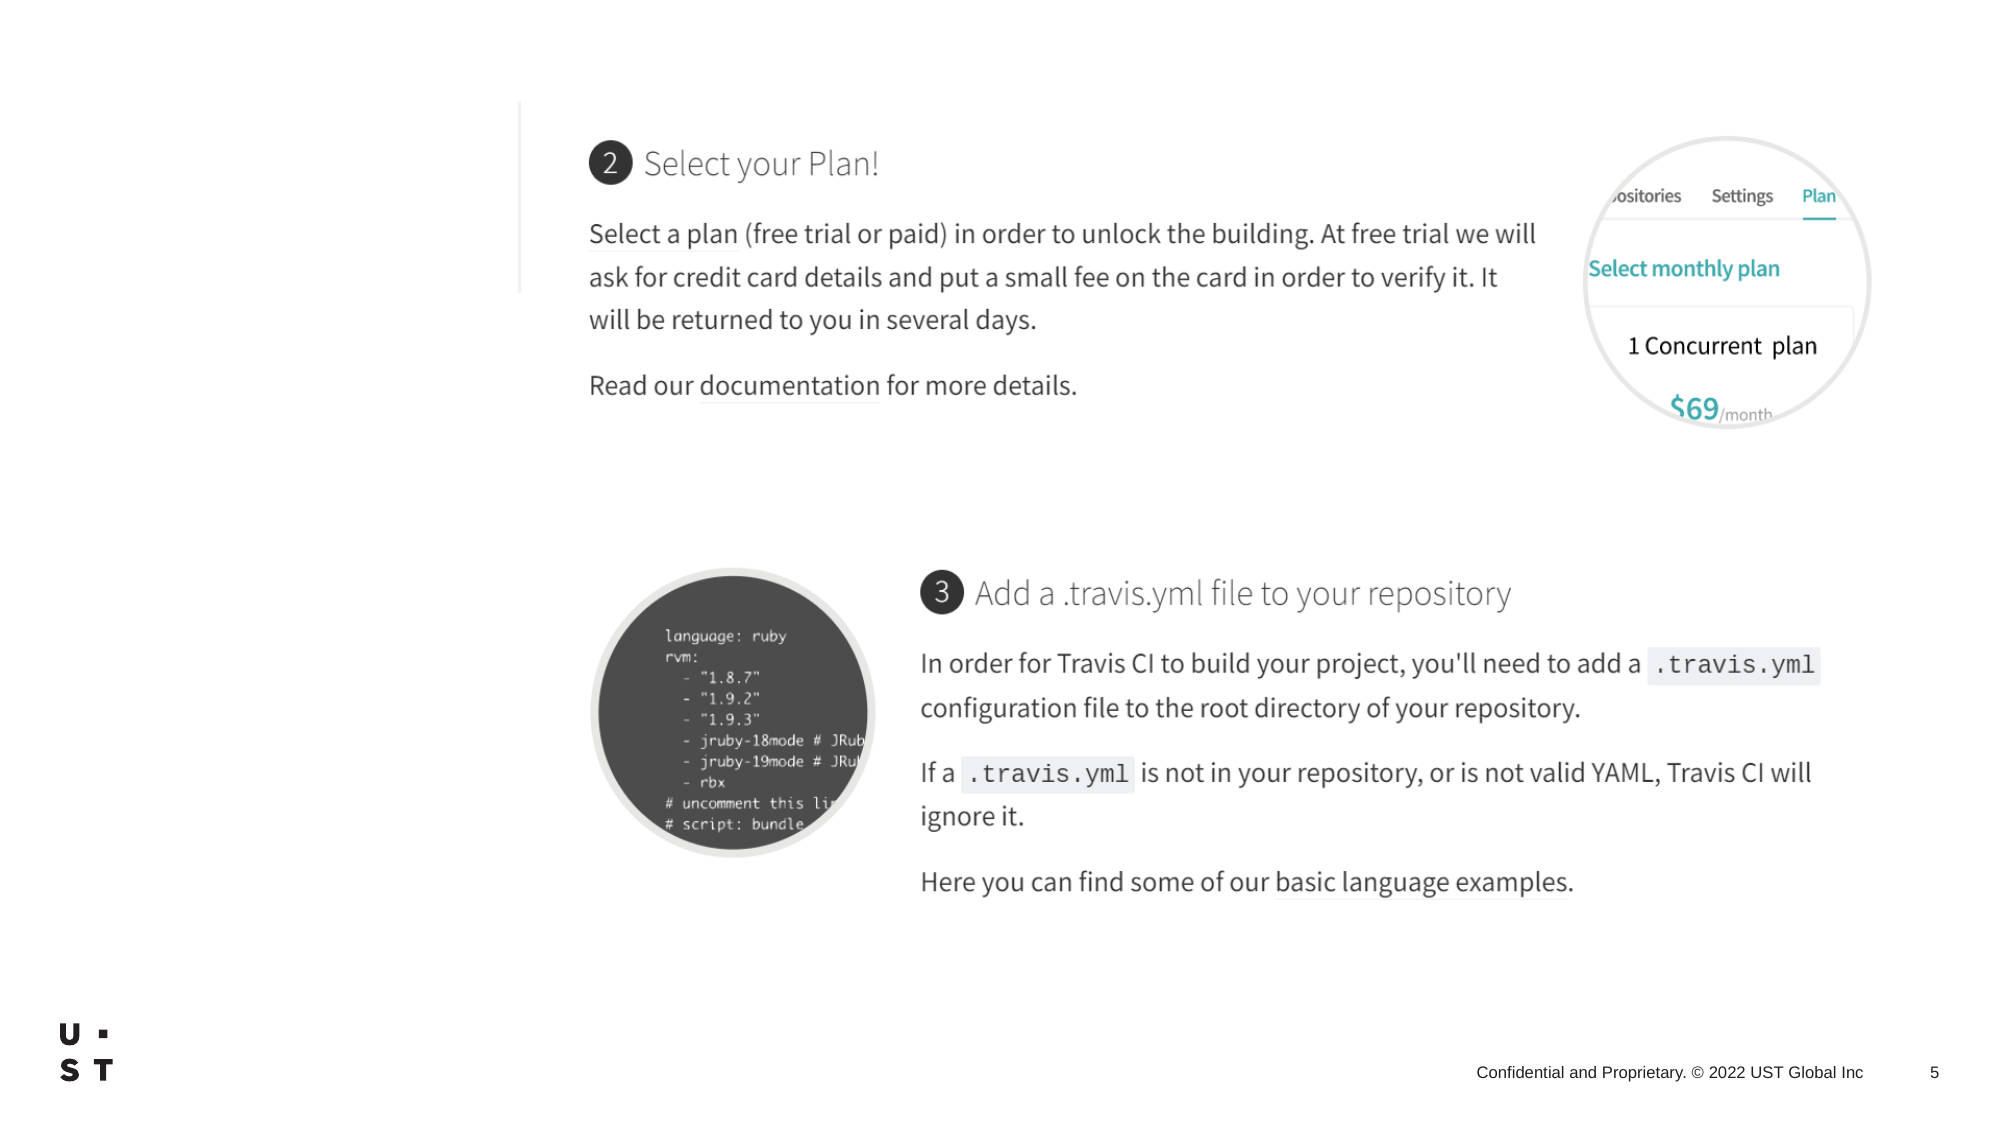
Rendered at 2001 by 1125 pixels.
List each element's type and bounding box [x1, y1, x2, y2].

picture [67, 101, 1933, 1009]
